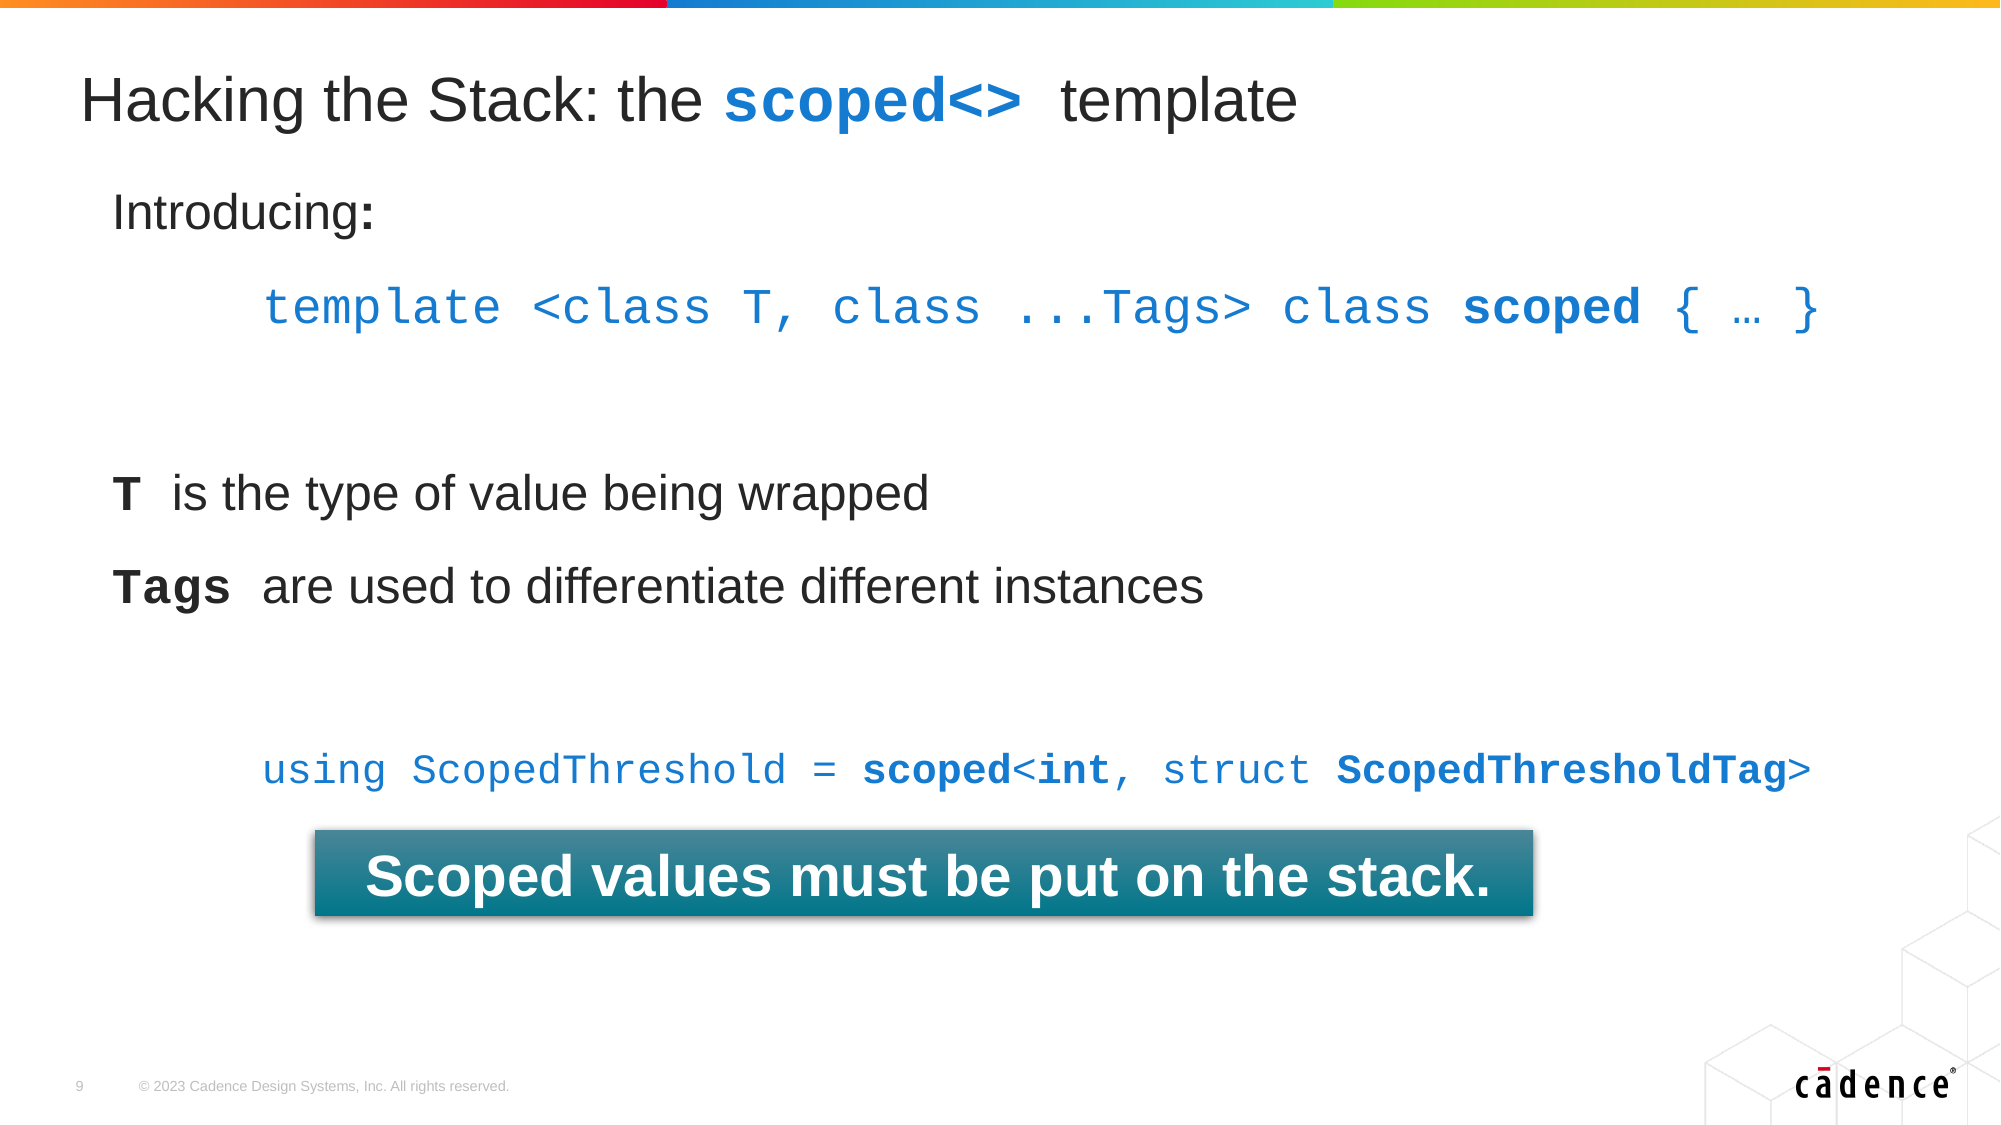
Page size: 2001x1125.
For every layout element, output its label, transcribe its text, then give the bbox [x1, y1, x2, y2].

text_box Scoped values must be put on the stack. [315, 830, 1534, 916]
title Hacking the Stack: the scoped<> template [73, 59, 1979, 153]
list Introducing: template <class T, class ...Tags> class scoped { … } T is the type of value being wrapped Tags are used to differentiate different instances using ScopedThreshold = scoped<int, struct ScopedThresholdTag> [102, 178, 1949, 817]
picture [1643, 44, 2000, 1125]
